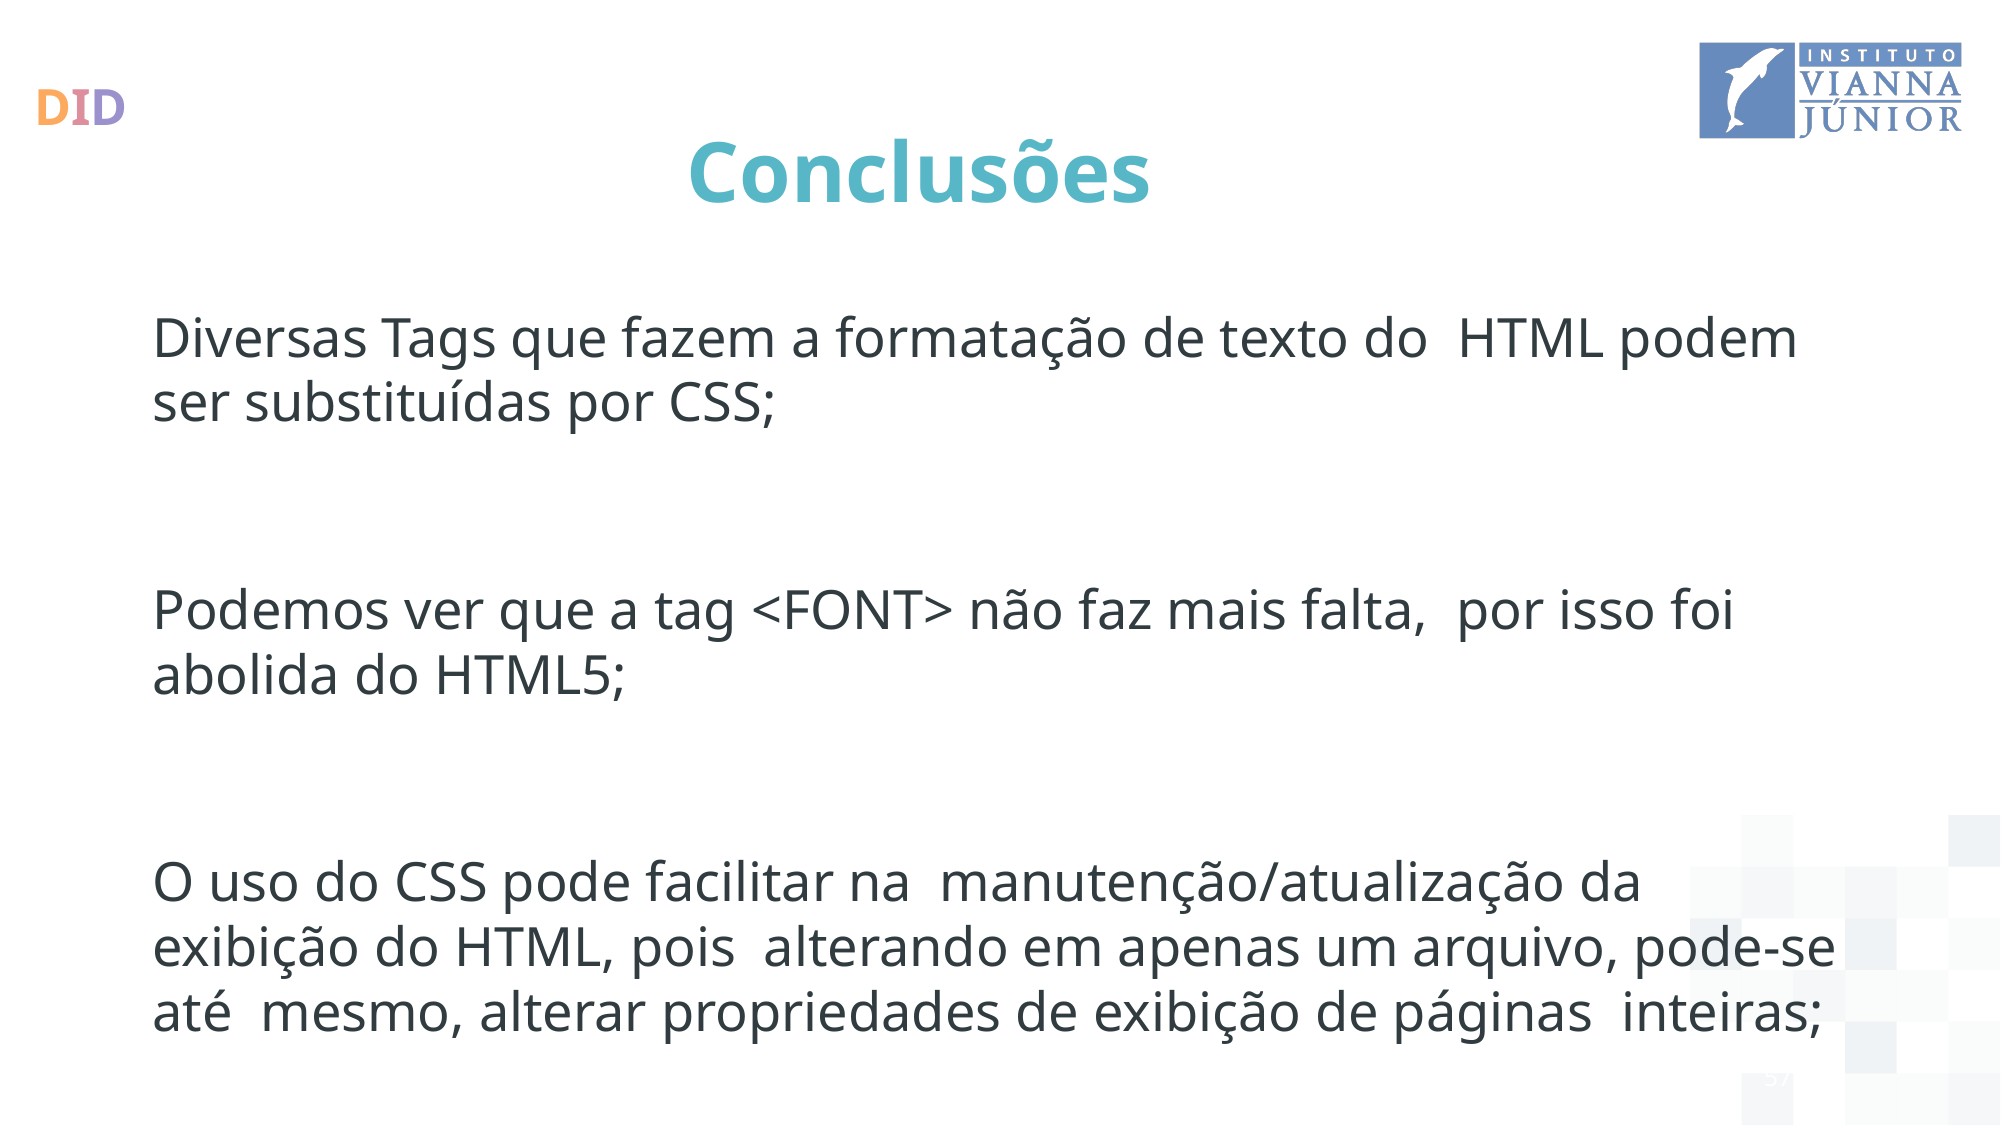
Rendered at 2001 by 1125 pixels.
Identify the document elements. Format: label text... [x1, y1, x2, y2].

picture [1695, 38, 1966, 143]
slide_number 57 [1550, 746, 2000, 1125]
title Conclusões [137, 73, 1700, 264]
list Diversas Tags que fazem a formatação de texto do HTML podem ser substituídas por CSS; Podemos ver que a tag <FONT> não faz mais falta, por isso foi abolida do HTML5; O uso do CSS pode facilitar na manutenção/atualização da exibição do HTML, pois alterando em apenas um arquivo, pode-se até mesmo, alterar propriedades de exibição de páginas inteiras; [137, 295, 1863, 1062]
